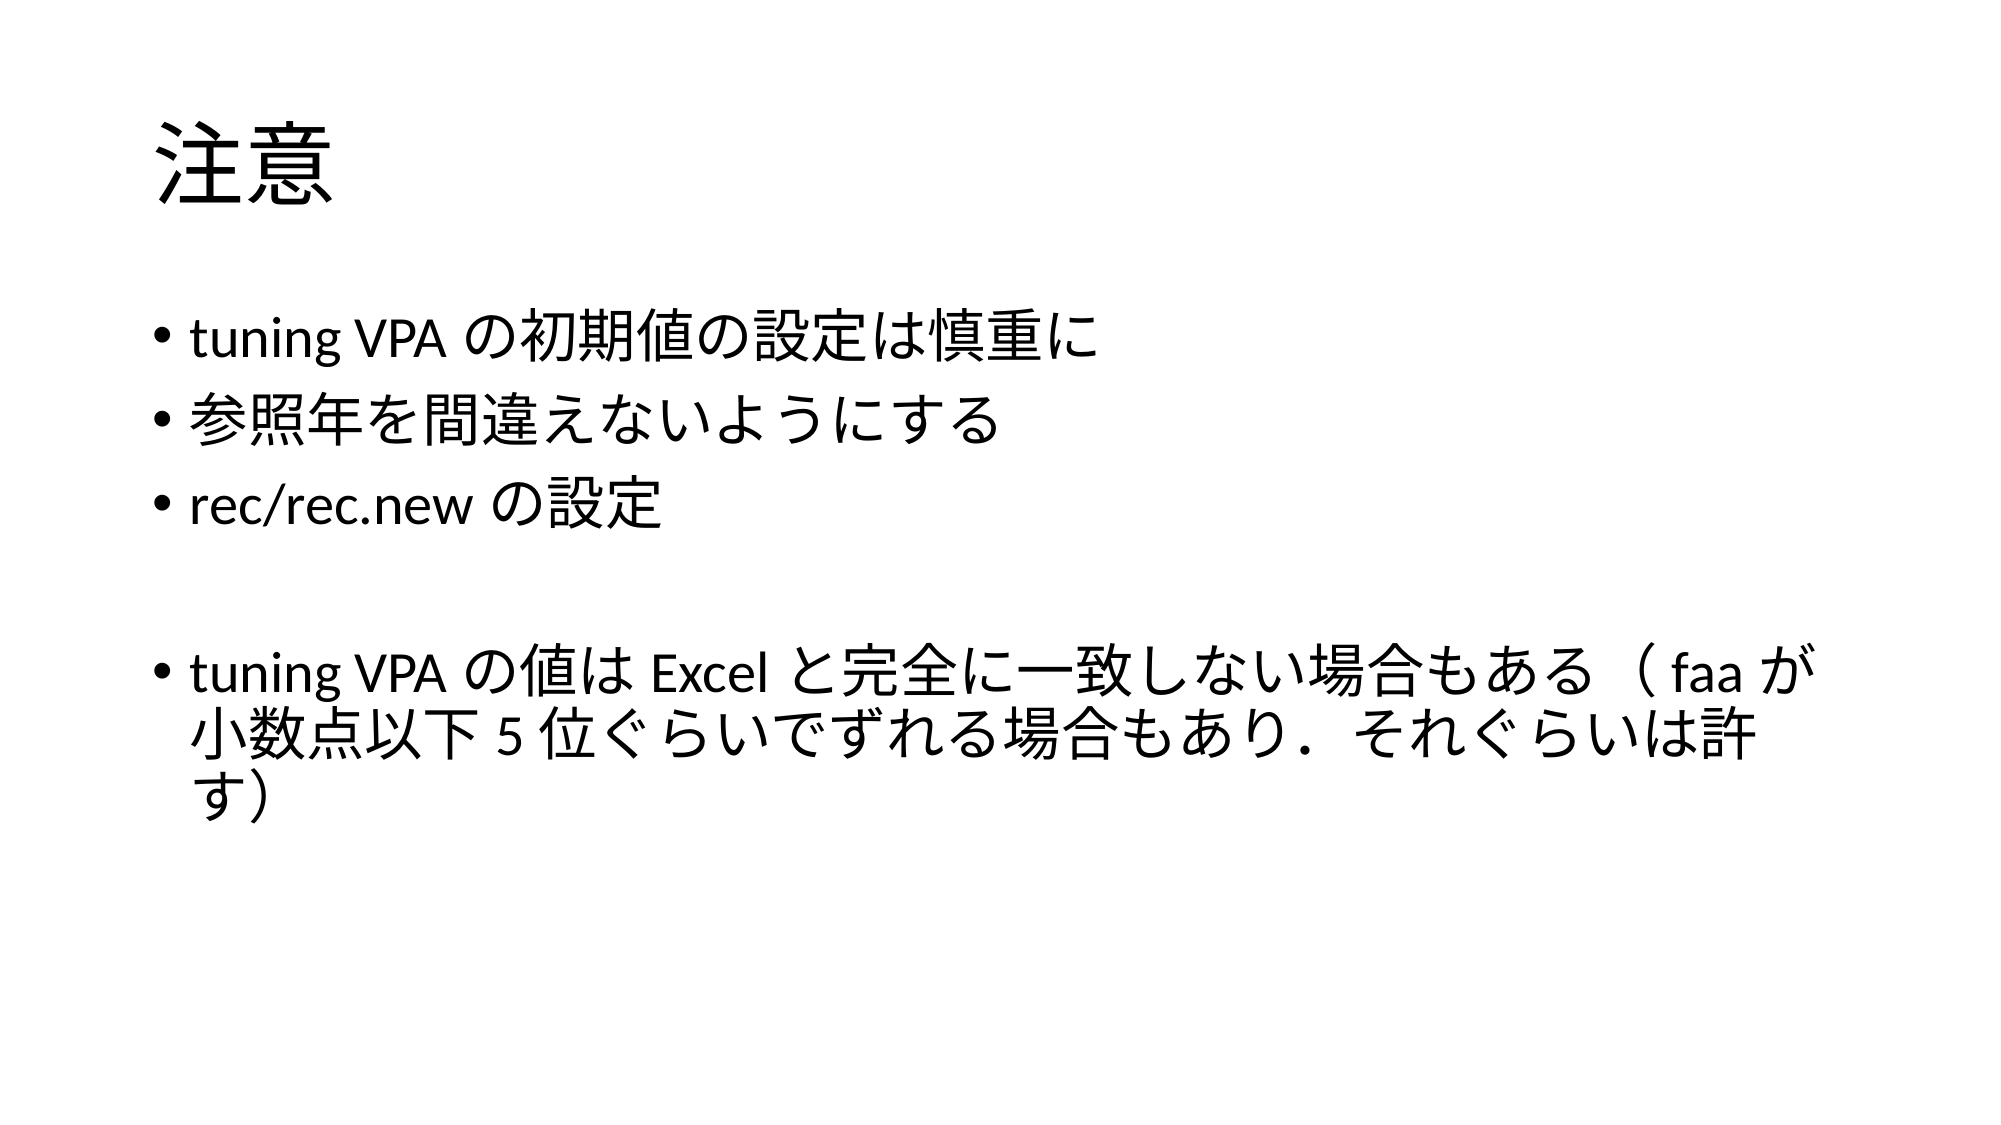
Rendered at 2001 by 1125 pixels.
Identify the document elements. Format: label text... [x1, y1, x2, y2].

list tuning VPAの初期値の設定は慎重に 参照年を間違えないようにする rec/rec.newの設定 tuning VPAの値はExcelと完全に一致しない場合もある（faaが小数点以下5位ぐらいでずれる場合もあり．それぐらいは許す） [137, 299, 1863, 1014]
title 注意 [137, 59, 1863, 278]
